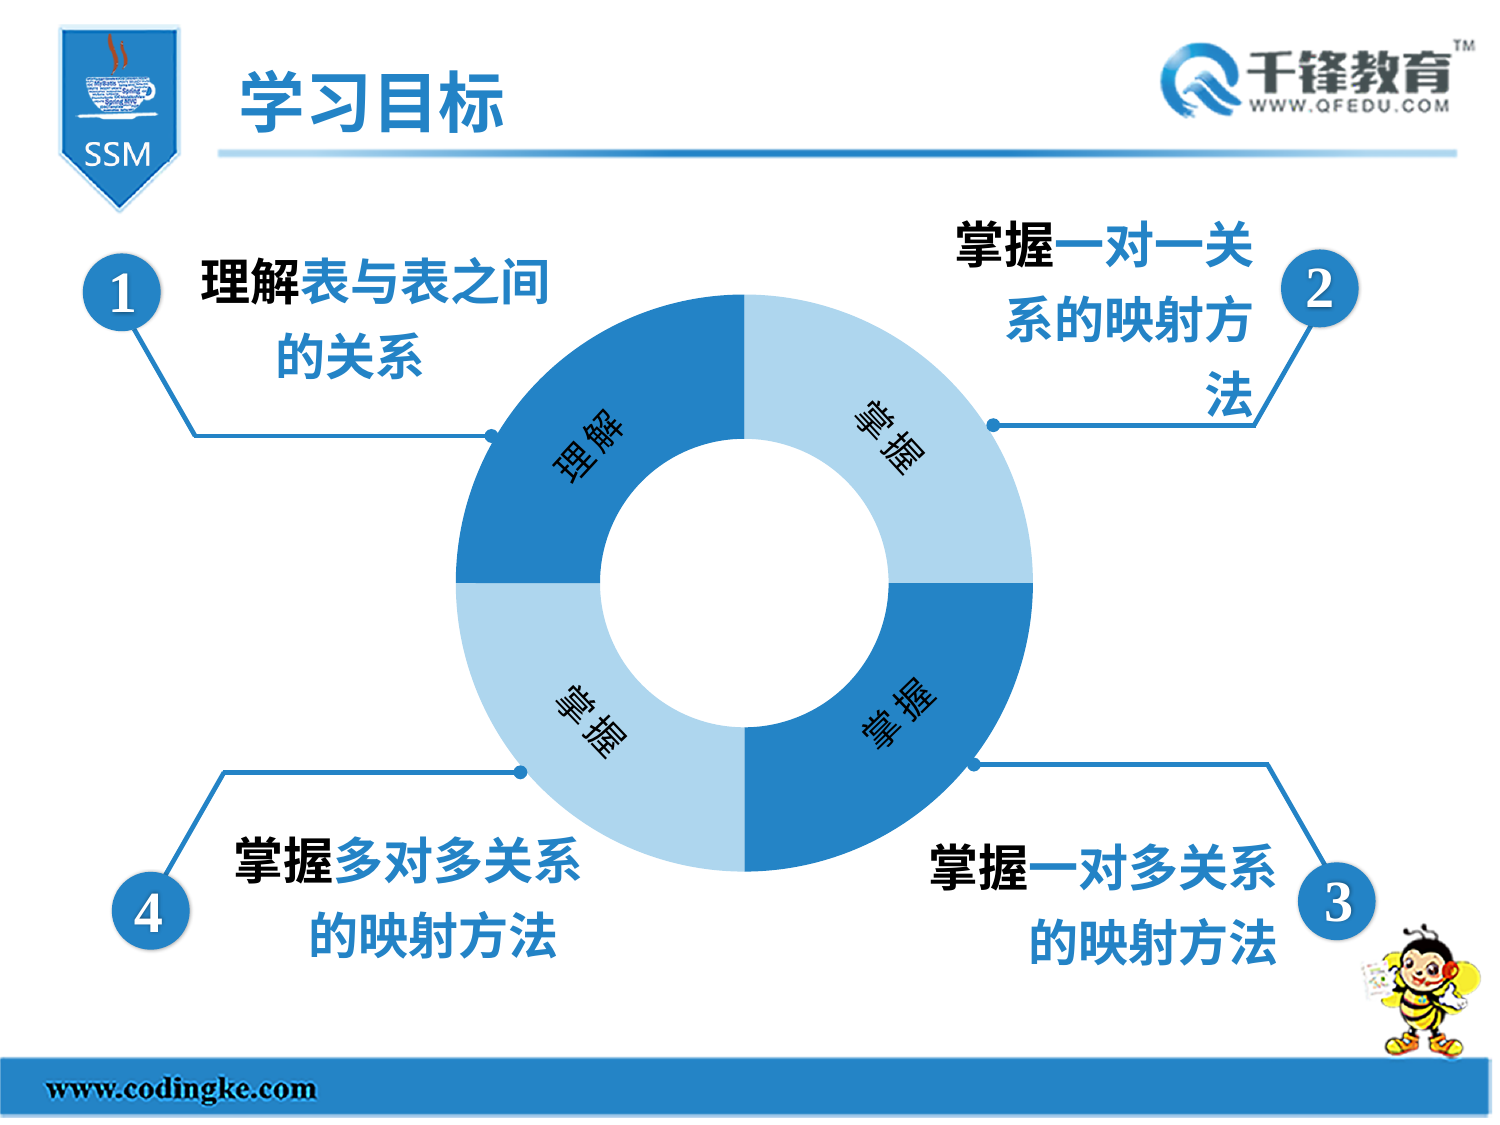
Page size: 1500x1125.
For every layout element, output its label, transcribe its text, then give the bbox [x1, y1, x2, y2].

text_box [82, 230, 597, 436]
picture [0, 0, 1500, 1125]
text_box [899, 764, 1376, 976]
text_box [111, 772, 601, 970]
chart [0, 294, 1081, 916]
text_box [894, 192, 1359, 429]
text_box 学习目标 [224, 54, 1036, 147]
